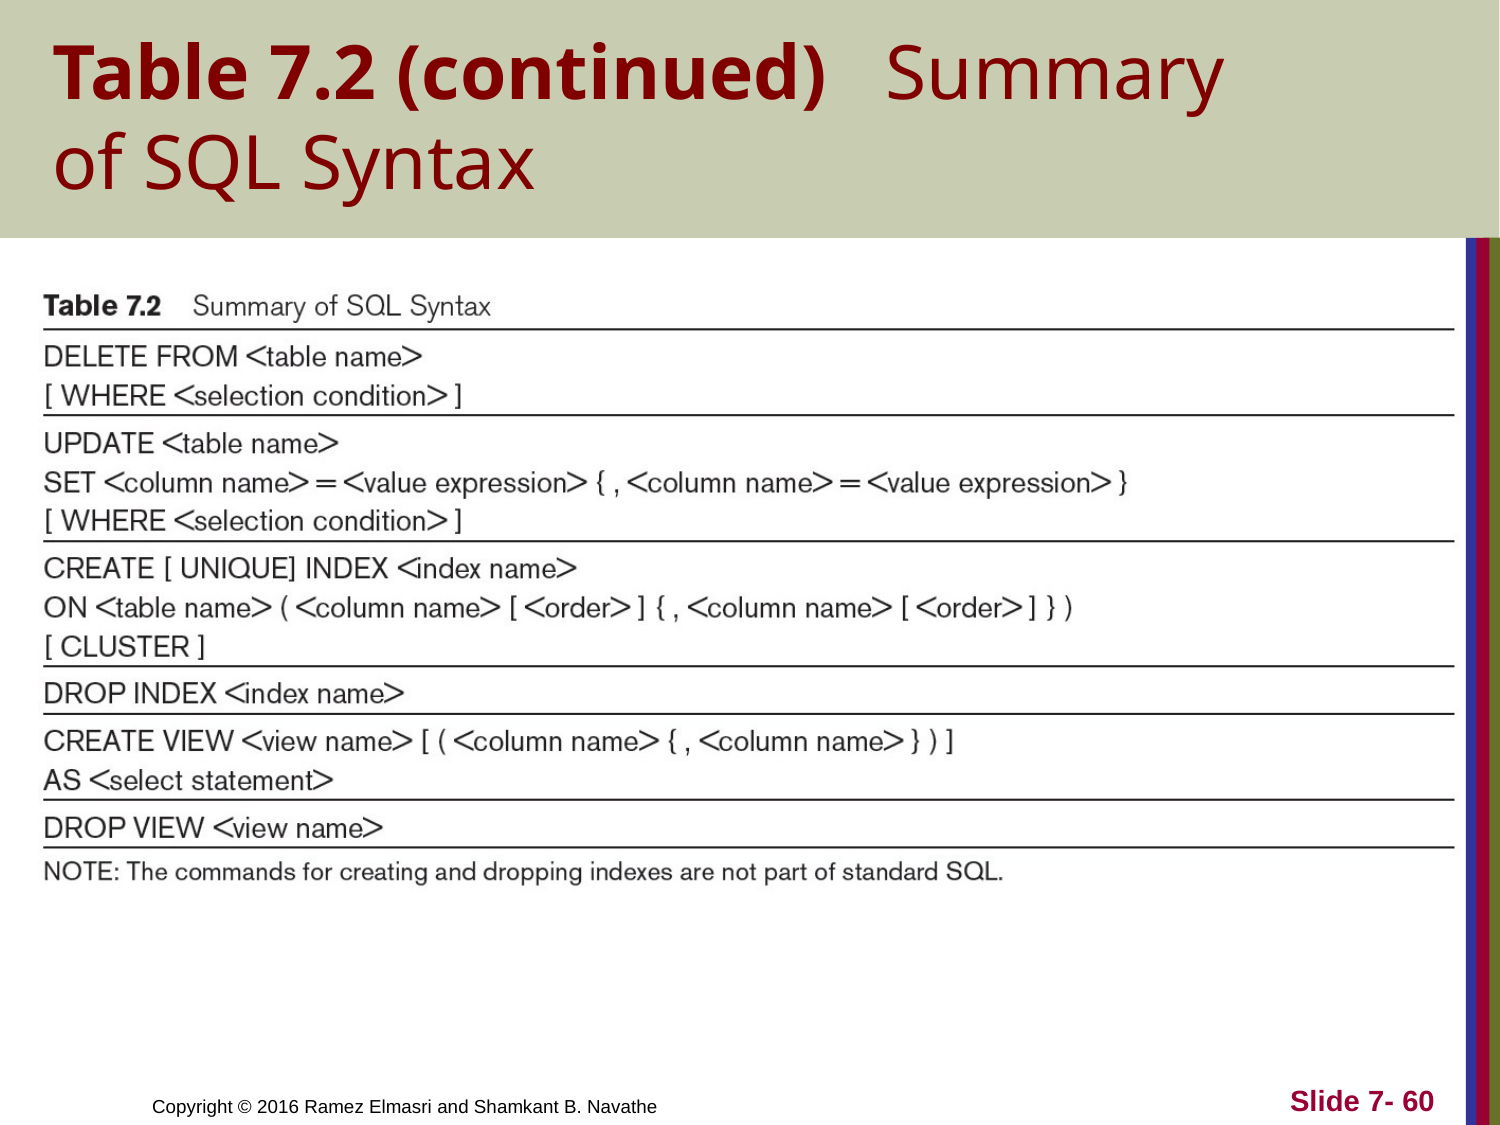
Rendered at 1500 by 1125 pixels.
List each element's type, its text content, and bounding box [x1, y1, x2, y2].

slide_number Slide 7- 60 [1137, 1049, 1451, 1125]
picture [37, 287, 1464, 893]
title Table 7.2 (continued) Summary of SQL Syntax [37, 49, 1317, 213]
